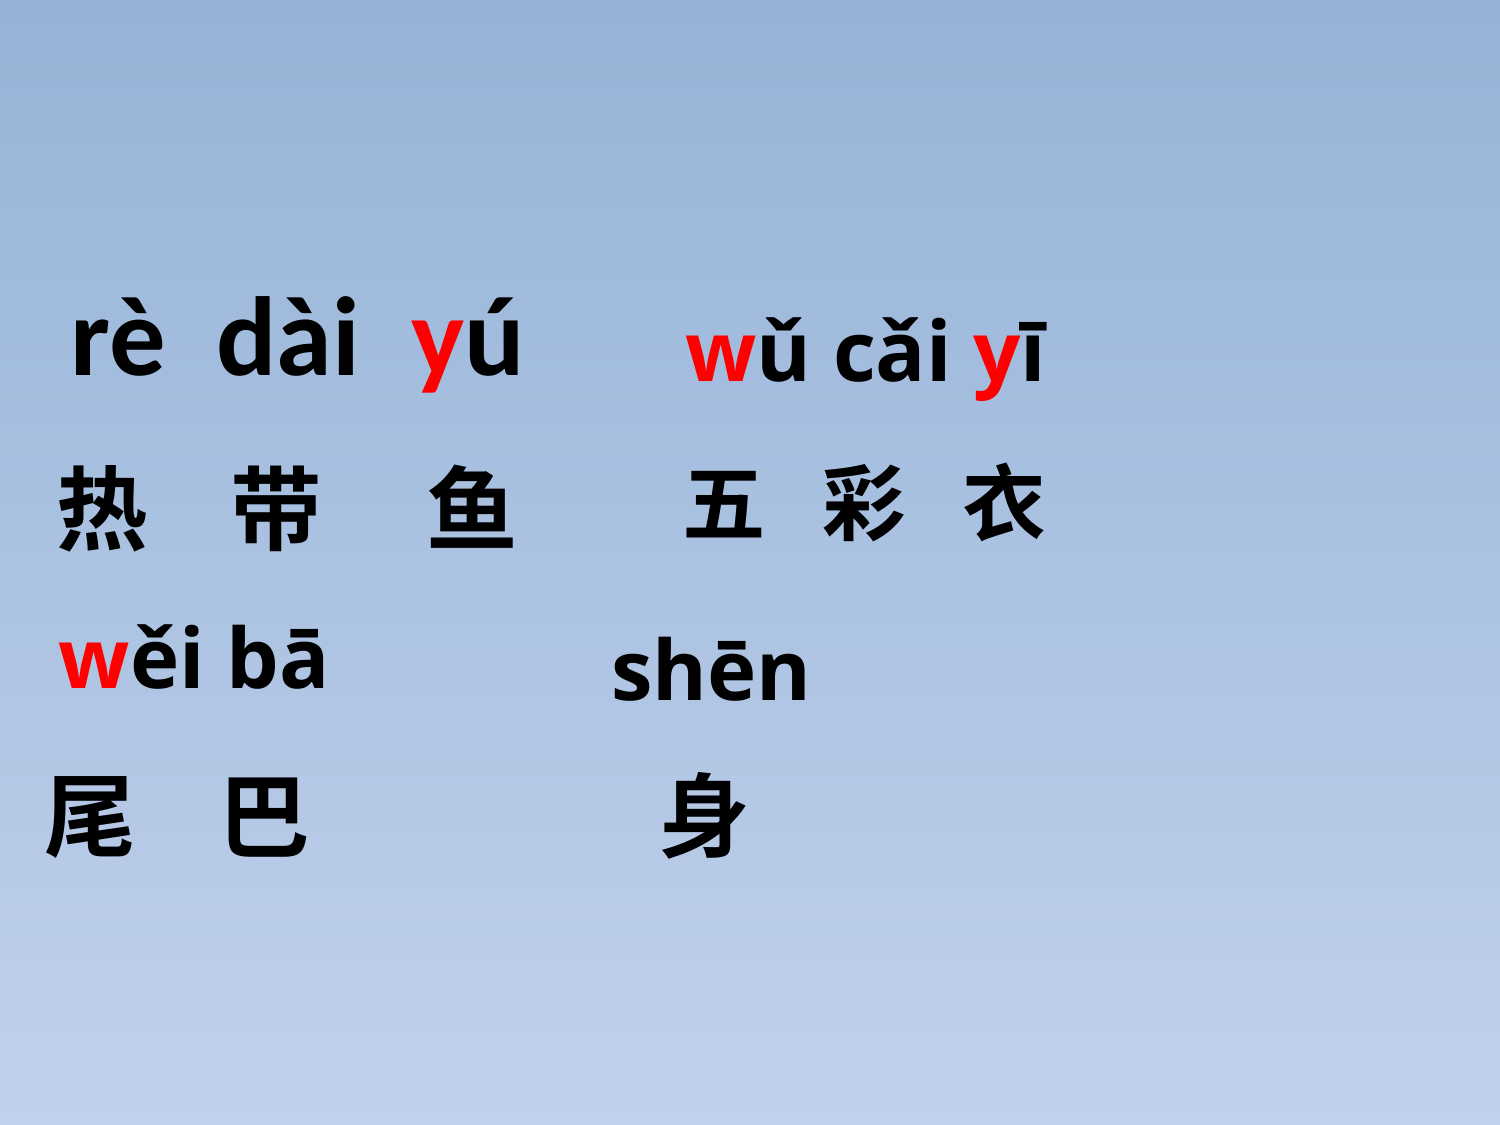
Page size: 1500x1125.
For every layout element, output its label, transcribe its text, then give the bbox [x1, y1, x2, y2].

text_box 五 彩 衣 [667, 444, 1188, 560]
text_box 身 [643, 751, 904, 877]
text_box 热 带 鱼 [41, 444, 550, 569]
text_box 尾 巴 [29, 751, 372, 877]
text_box shēn [596, 609, 939, 725]
text_box wǔ cǎi yī [670, 290, 1084, 406]
text_box rè dài yú [55, 255, 566, 405]
text_box wěi bā [44, 597, 367, 713]
